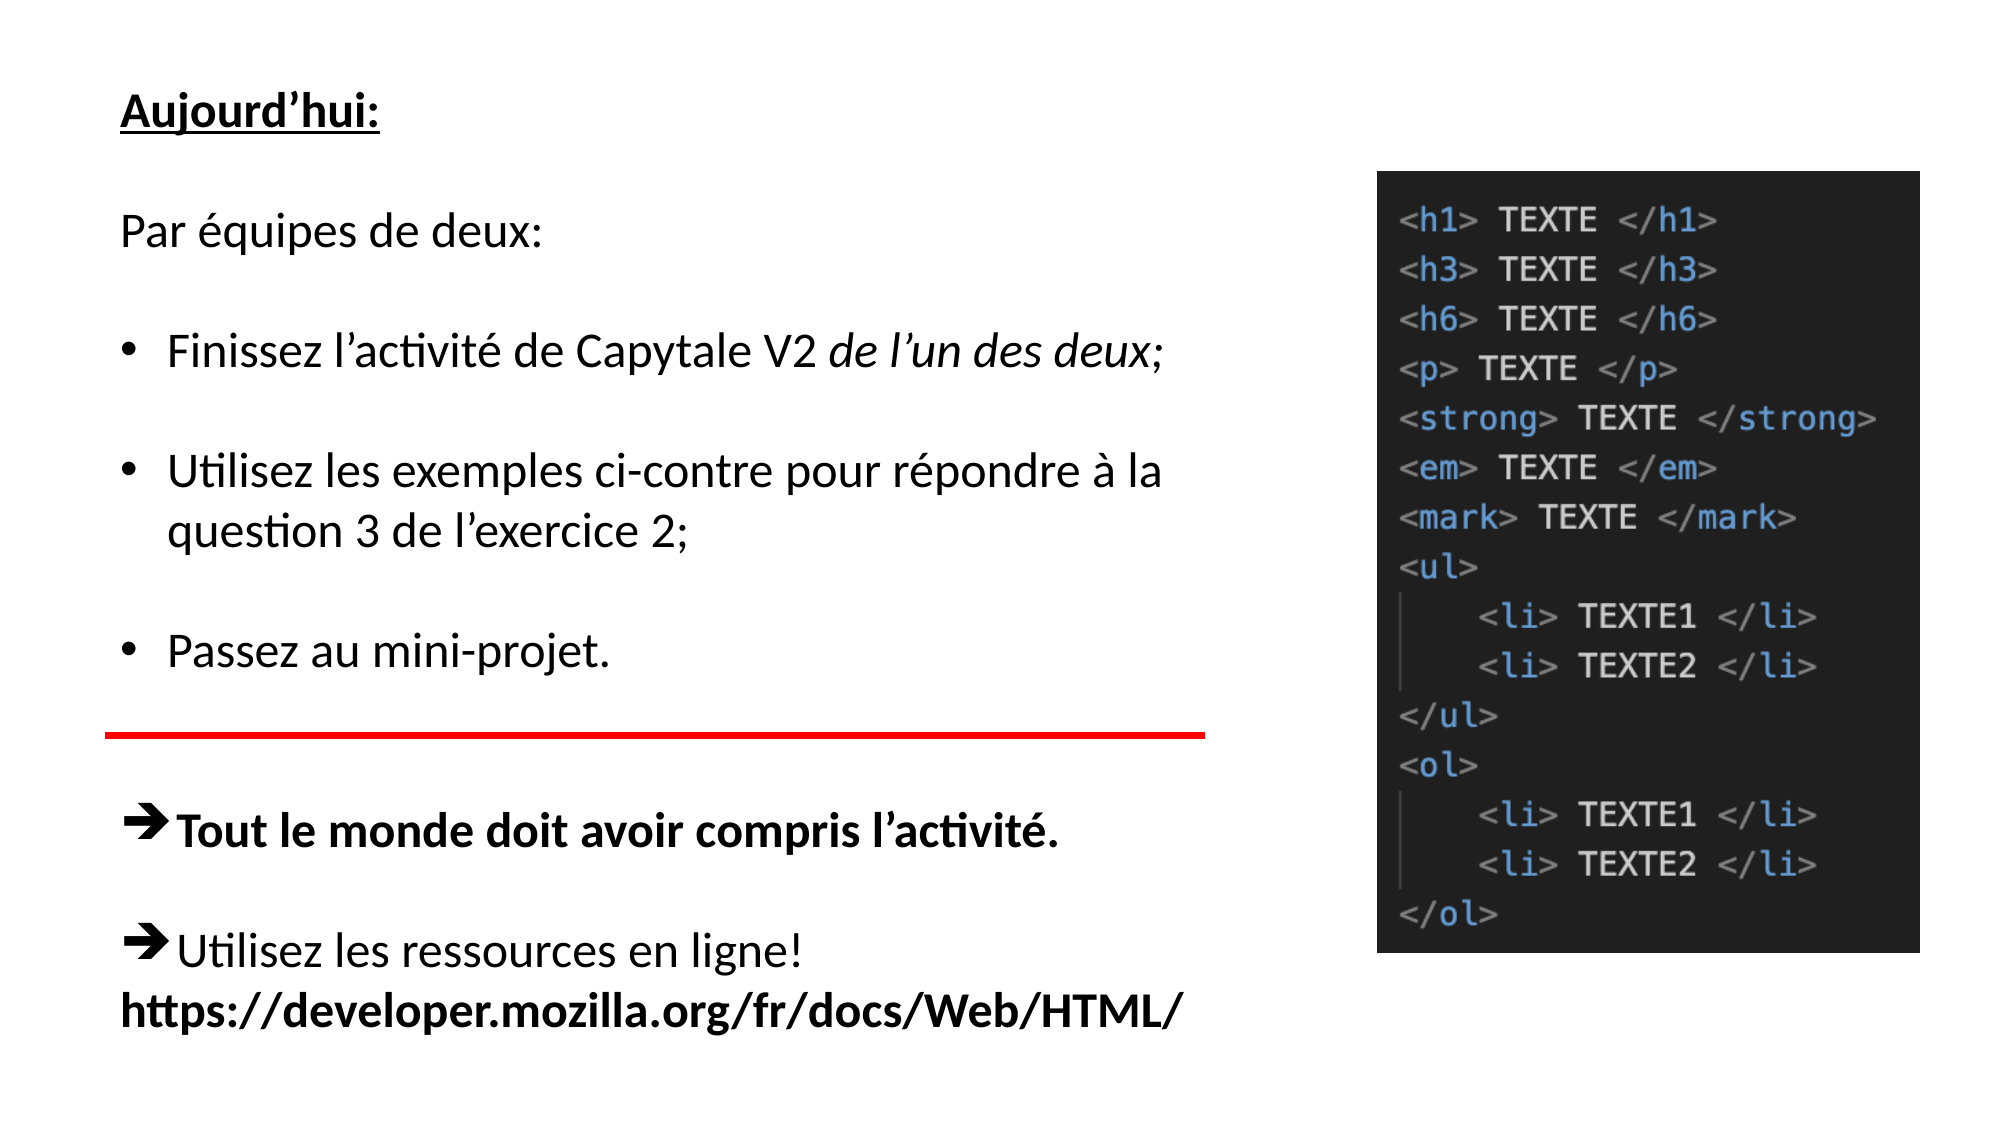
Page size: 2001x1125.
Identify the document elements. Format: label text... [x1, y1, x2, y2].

text_box Aujourd’hui: Par équipes de deux: Finissez l’activité de Capytale V2 de l’un des deux; Utilisez les exemples ci-contre pour répondre à la question 3 de l’exercice 2; Passez au mini-projet. Tout le monde doit avoir compris l’activité. Utilisez les ressources en ligne! https://developer.mozilla.org/fr/docs/Web/HTML/ [105, 70, 1240, 1045]
picture [1377, 171, 1920, 953]
